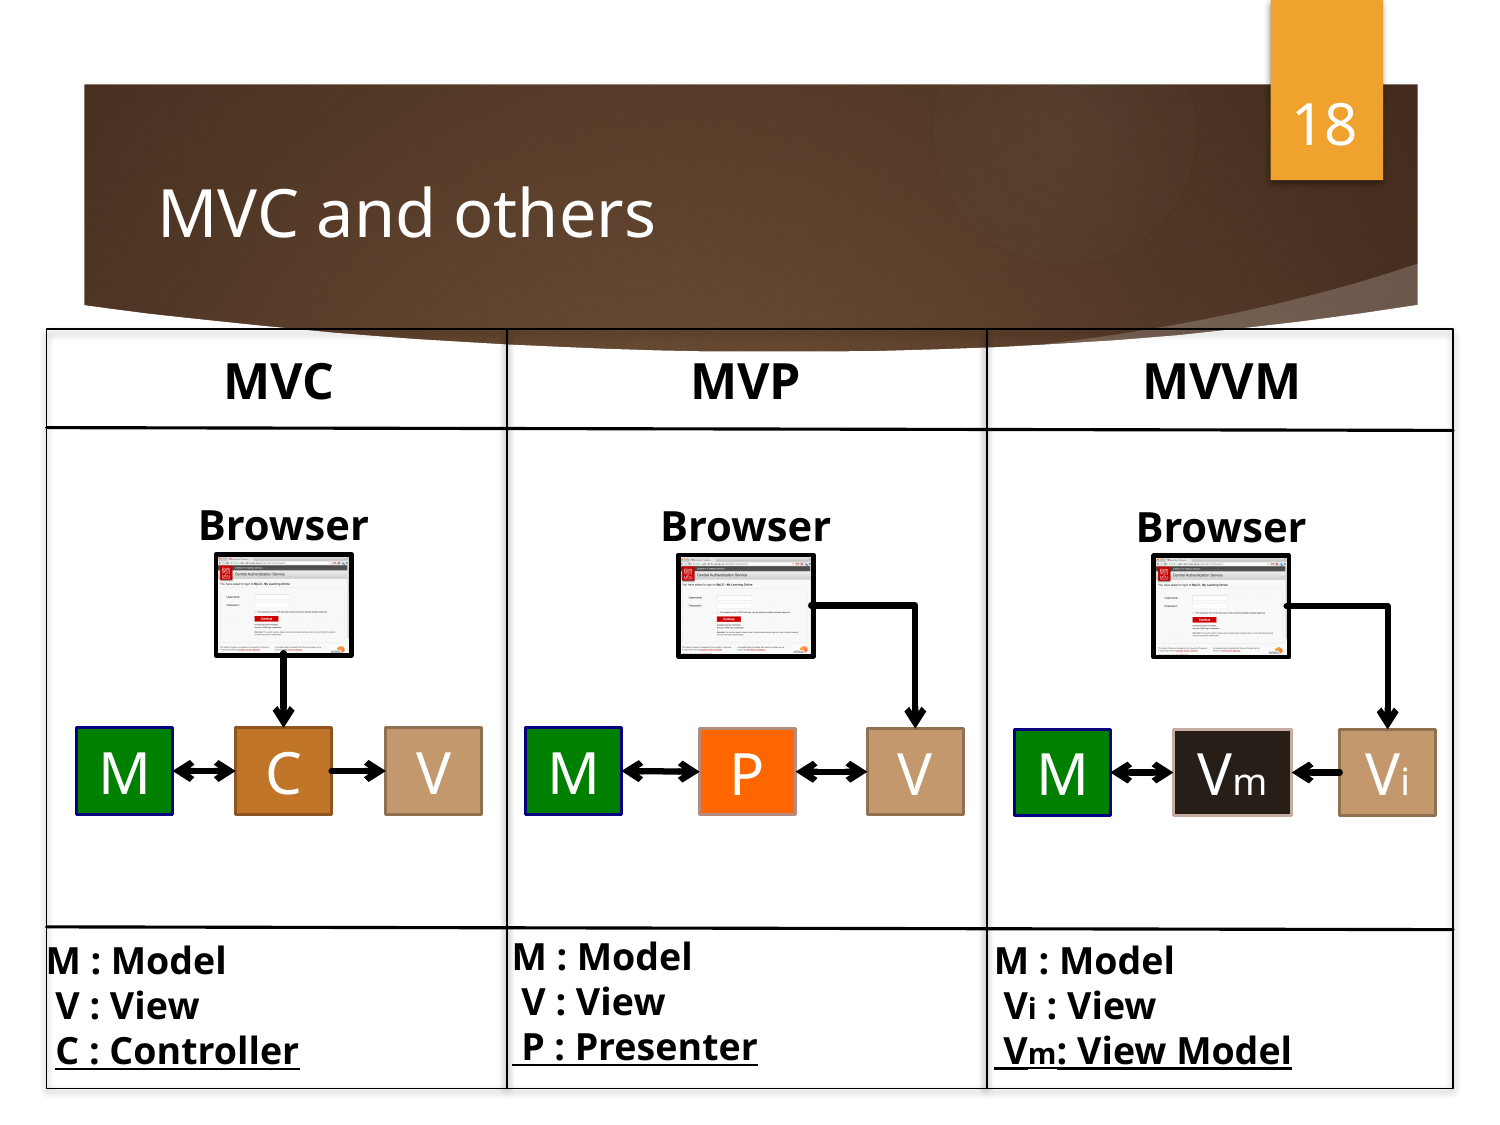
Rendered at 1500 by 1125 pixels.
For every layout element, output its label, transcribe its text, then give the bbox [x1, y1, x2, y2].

text_box MVVM [1127, 342, 1317, 418]
text_box MVC [208, 342, 350, 418]
text_box M : Model V : View C : Controller [30, 929, 315, 1080]
text_box Browser [183, 491, 384, 557]
text_box [986, 328, 1454, 426]
text_box [46, 328, 506, 426]
text_box Vm [1172, 728, 1293, 817]
text_box [986, 438, 1454, 925]
text_box [986, 937, 1454, 1089]
text_box C [234, 726, 333, 816]
text_box M : Model V : View P : Presenter [496, 938, 774, 1076]
picture [1155, 557, 1287, 655]
text_box M [1013, 728, 1112, 817]
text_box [46, 427, 1454, 431]
text_box M [524, 726, 623, 816]
text_box [506, 328, 985, 425]
picture [218, 556, 350, 654]
text_box Browser [645, 492, 847, 558]
text_box V [384, 726, 483, 816]
text_box Browser [1120, 493, 1322, 558]
text_box M : Model Vi : View Vm: View Model [978, 938, 1308, 1080]
text_box Vi [1338, 728, 1437, 817]
text_box [46, 938, 501, 1089]
title MVC and others [142, 152, 1183, 269]
text_box [506, 439, 980, 924]
text_box M [75, 726, 174, 816]
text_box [1286, 606, 1388, 730]
slide_number 18 [1259, 48, 1390, 175]
text_box [46, 439, 501, 925]
text_box [506, 938, 980, 1089]
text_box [810, 605, 916, 729]
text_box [46, 926, 1454, 930]
text_box V [866, 727, 965, 816]
text_box MVP [675, 342, 816, 418]
text_box P [698, 727, 797, 816]
picture [680, 556, 812, 655]
